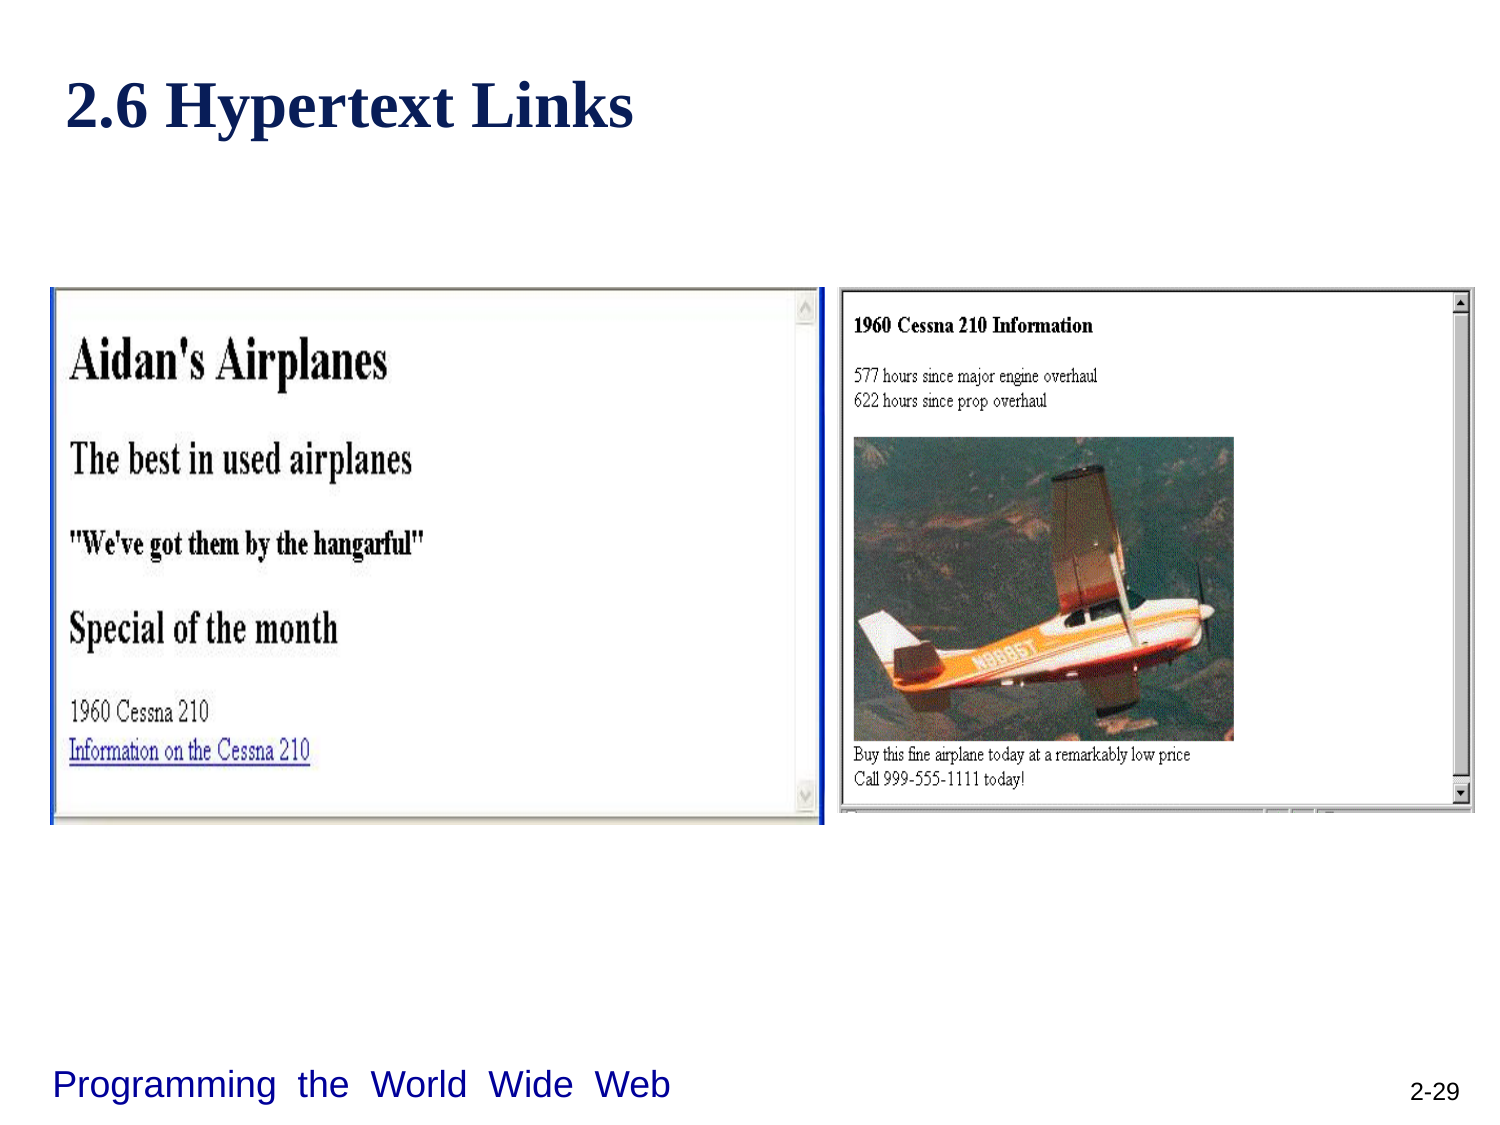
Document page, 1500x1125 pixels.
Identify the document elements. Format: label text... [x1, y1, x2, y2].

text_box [49, 287, 826, 826]
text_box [837, 287, 1476, 813]
title 2.6 Hypertext Links [50, 49, 1463, 150]
